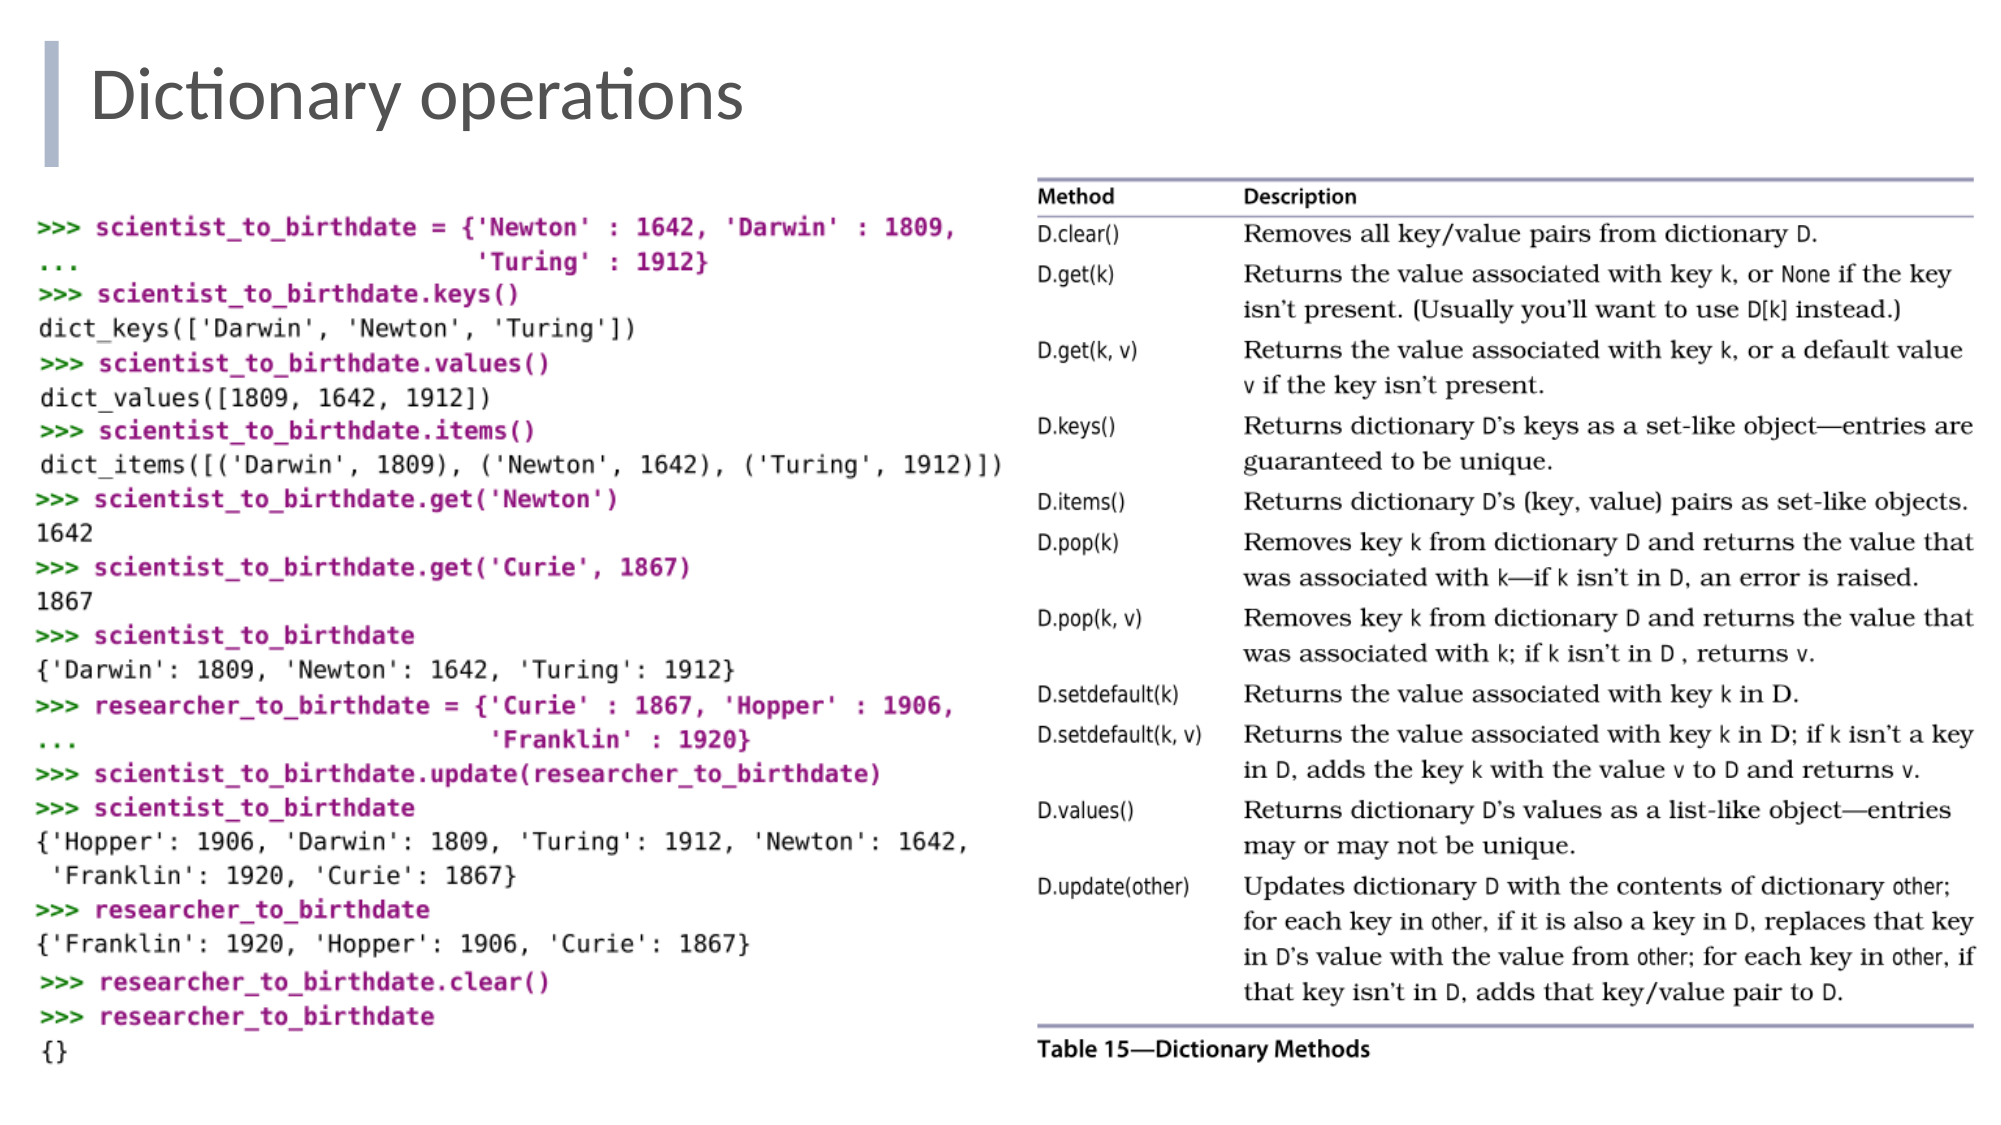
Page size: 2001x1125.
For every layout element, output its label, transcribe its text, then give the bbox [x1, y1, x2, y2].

picture [1031, 172, 1987, 1068]
picture [31, 351, 1005, 413]
picture [31, 416, 1008, 685]
picture [31, 210, 1004, 344]
picture [31, 968, 1010, 1068]
picture [31, 693, 971, 961]
title Dictionary operations [75, 57, 1801, 134]
